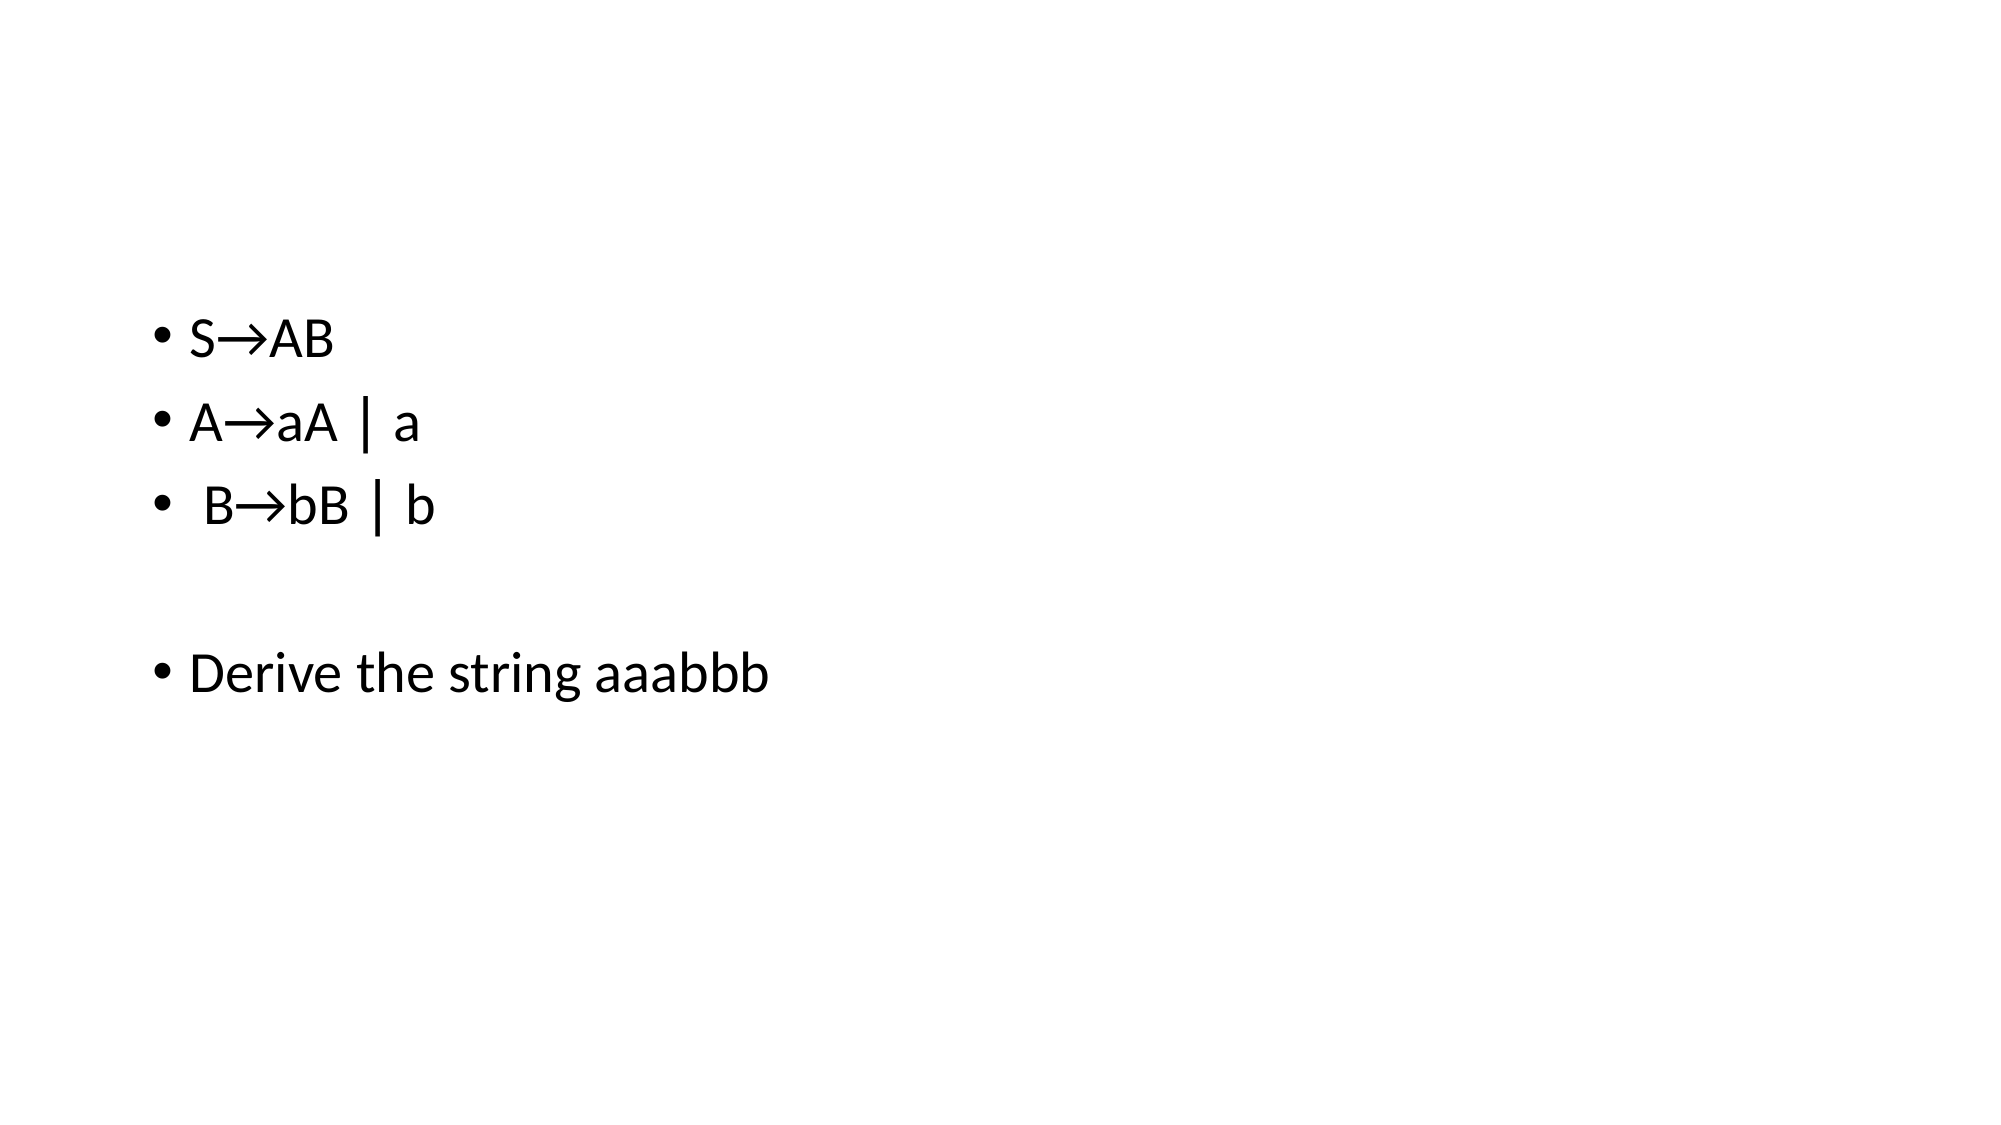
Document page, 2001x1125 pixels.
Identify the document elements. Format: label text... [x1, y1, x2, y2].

list S→AB A→aA ∣ a B→bB ∣ b Derive the string aaabbb [137, 299, 1863, 1014]
